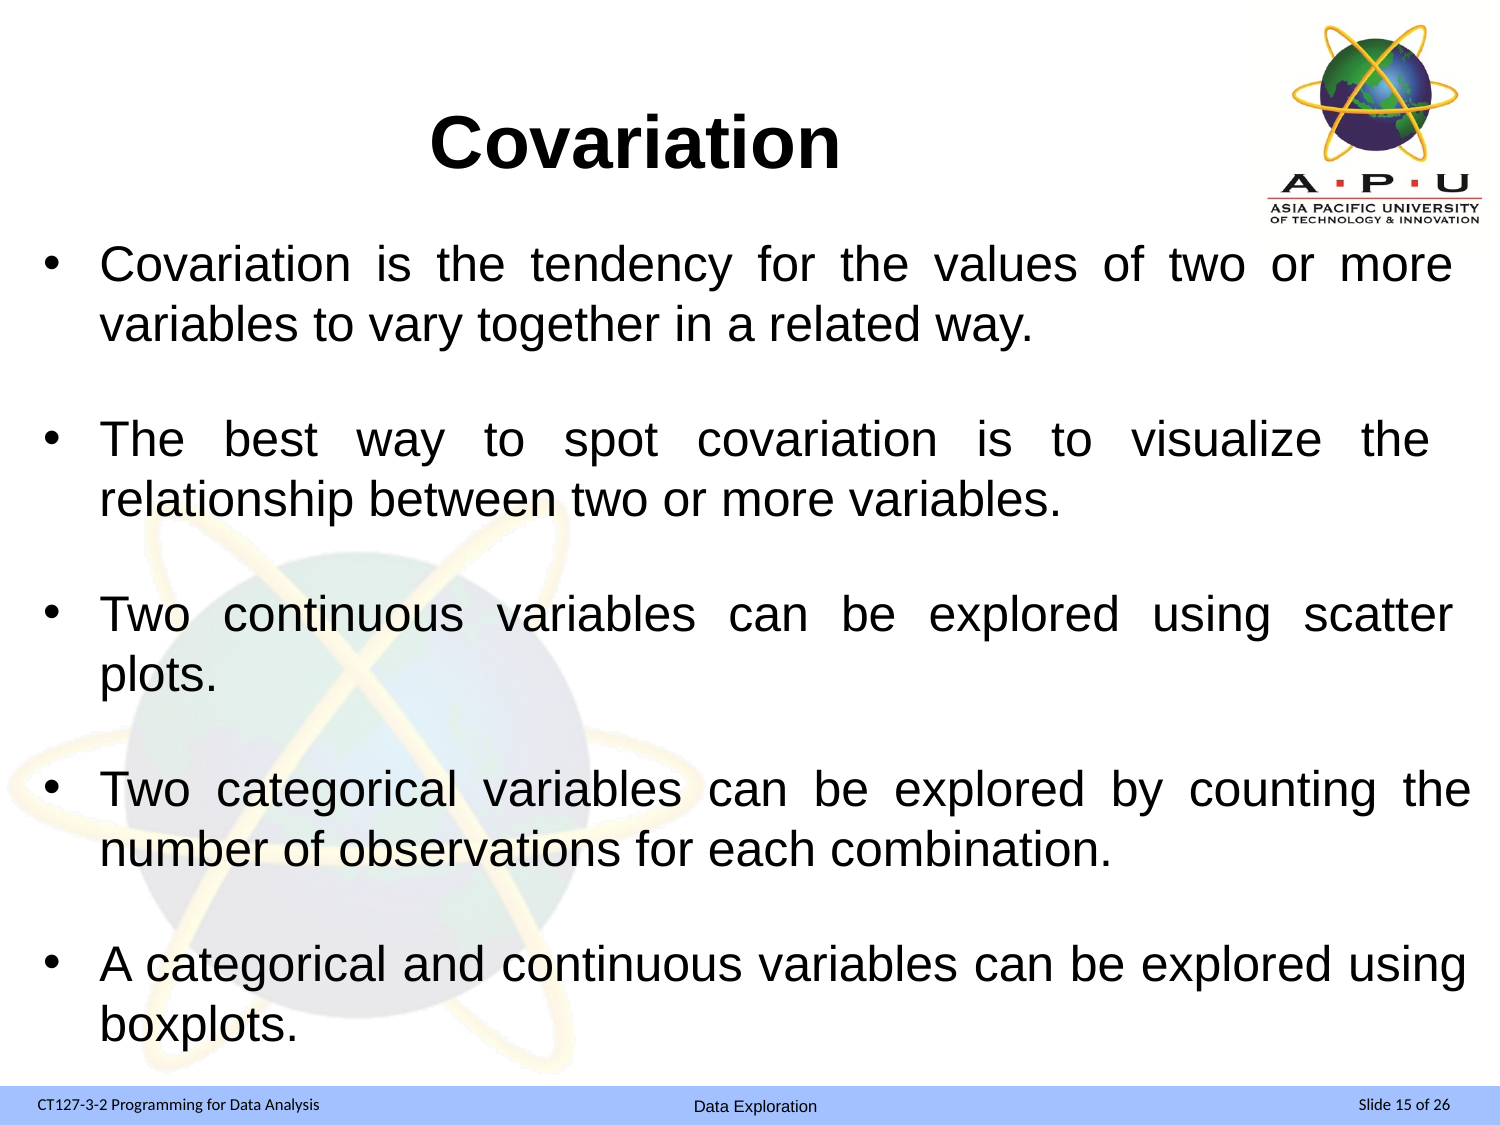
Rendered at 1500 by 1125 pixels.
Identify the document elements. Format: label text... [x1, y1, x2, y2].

text_box Two continuous variables can be explored using scatter plots. [28, 574, 1469, 710]
text_box The best way to spot covariation is to visualize the relationship between two or more variables. [28, 399, 1446, 535]
text_box A categorical and continuous variables can be explored using boxplots. [28, 924, 1483, 1059]
picture [1251, 0, 1500, 249]
text_box Two categorical variables can be explored by counting the number of observations for each combination. [28, 749, 1488, 884]
title Covariation [37, 45, 1235, 224]
text_box Covariation is the tendency for the values of two or more variables to vary together in a related way. [28, 224, 1469, 360]
